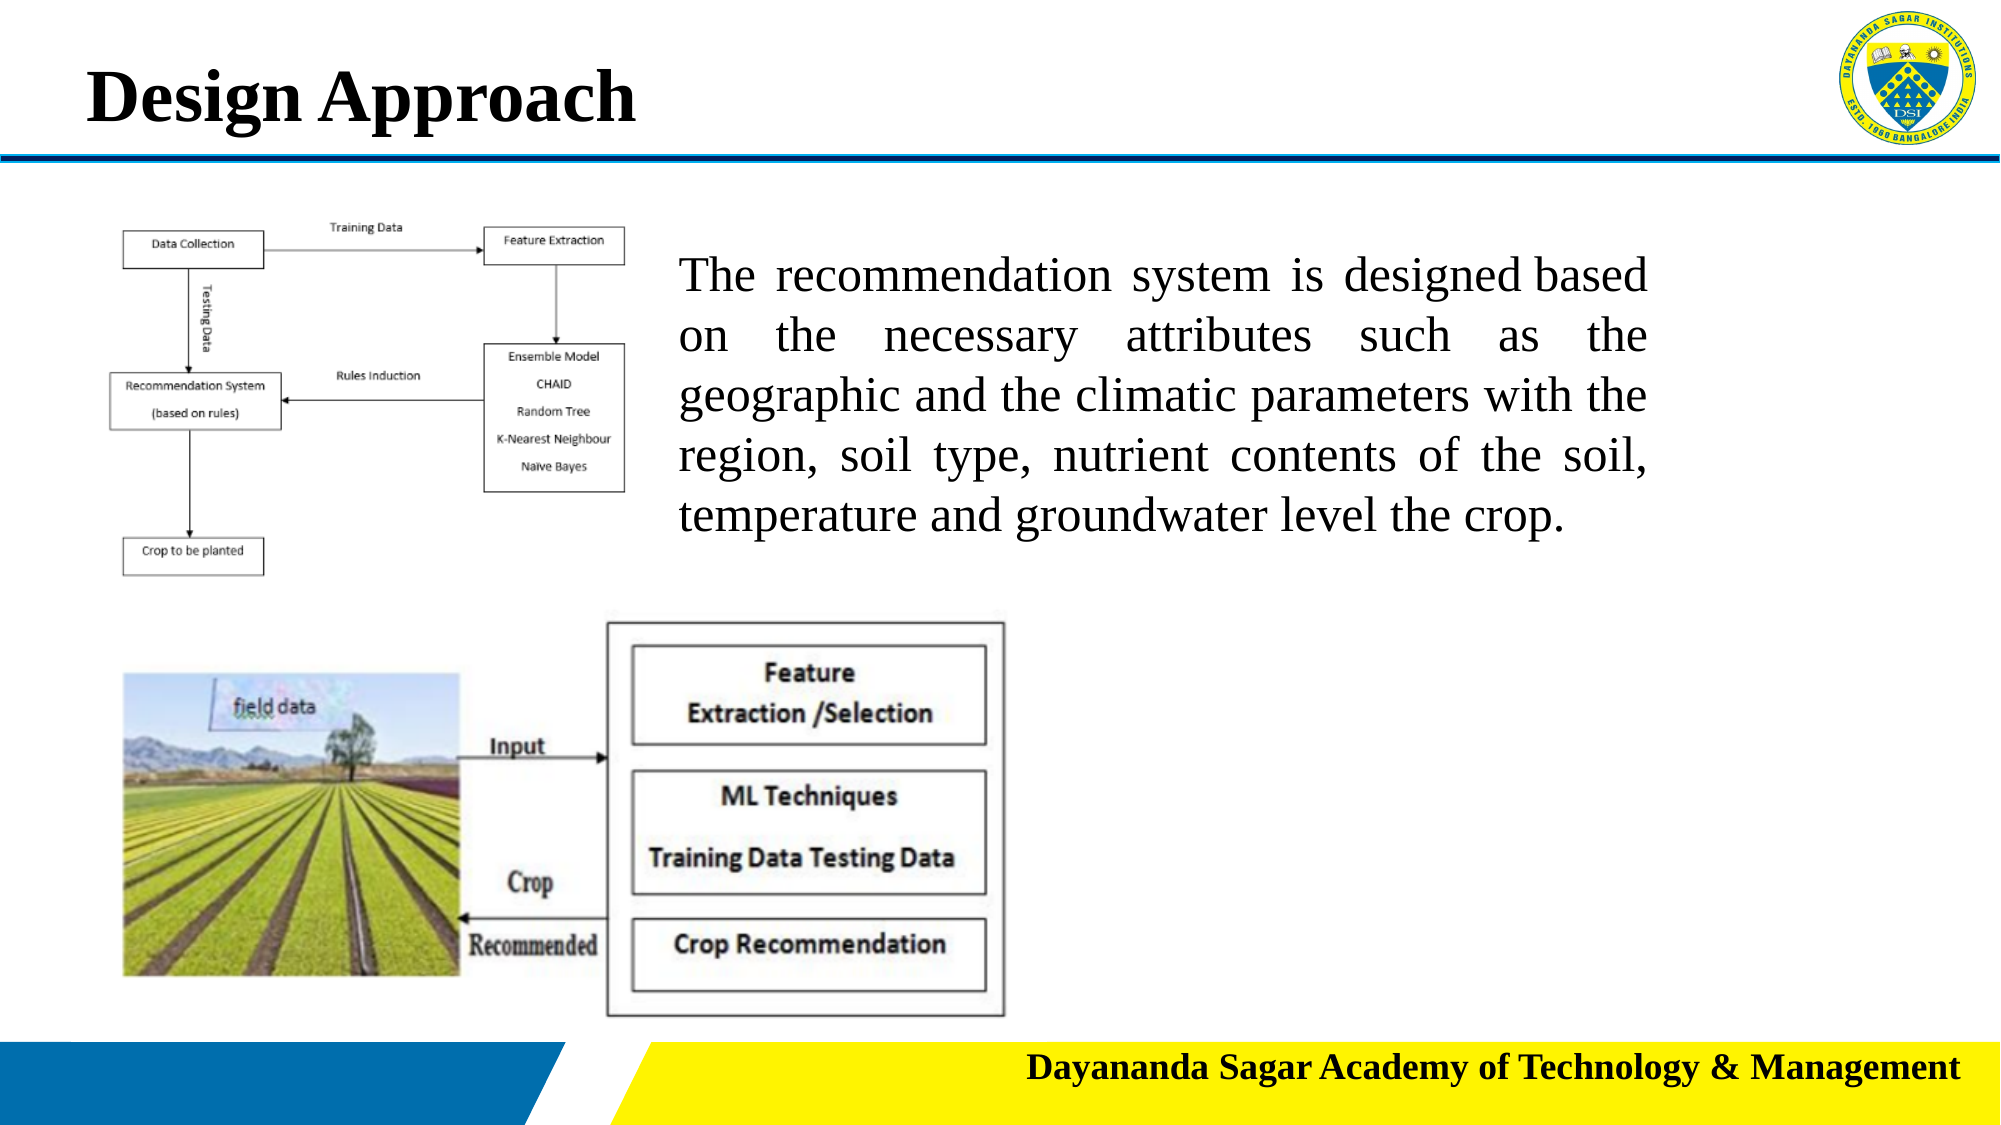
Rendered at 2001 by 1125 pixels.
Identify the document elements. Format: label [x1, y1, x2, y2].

text_box [0, 11, 2000, 1125]
picture [71, 599, 1047, 1042]
picture [54, 199, 664, 583]
